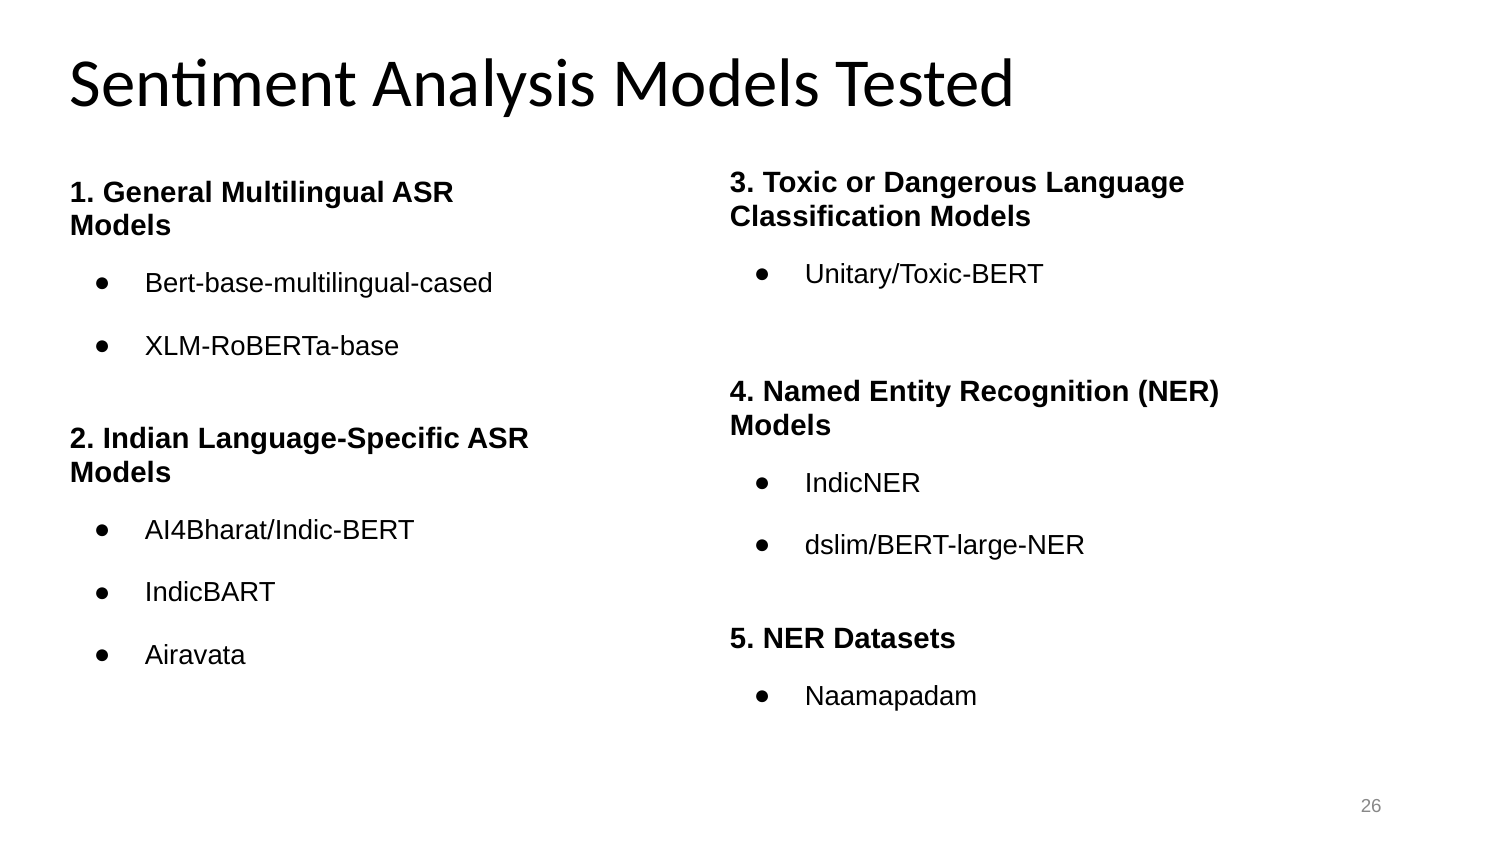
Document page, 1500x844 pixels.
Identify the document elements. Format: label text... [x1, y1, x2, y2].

list 1. General Multilingual ASR Models Bert-base-multilingual-cased XLM-RoBERTa-base 2. Indian Language-Specific ASR Models AI4Bharat/Indic-BERT IndicBART Airavata [54, 167, 565, 770]
text_box 3. Toxic or Dangerous Language Classification Models Unitary/Toxic-BERT 4. Named Entity Recognition (NER) Models IndicNER dslim/BERT-large-NER 5. NER Datasets Naamapadam [714, 151, 1299, 768]
slide_number ‹#› [1059, 782, 1397, 827]
title Sentiment Analysis Models Tested [54, 17, 1284, 151]
